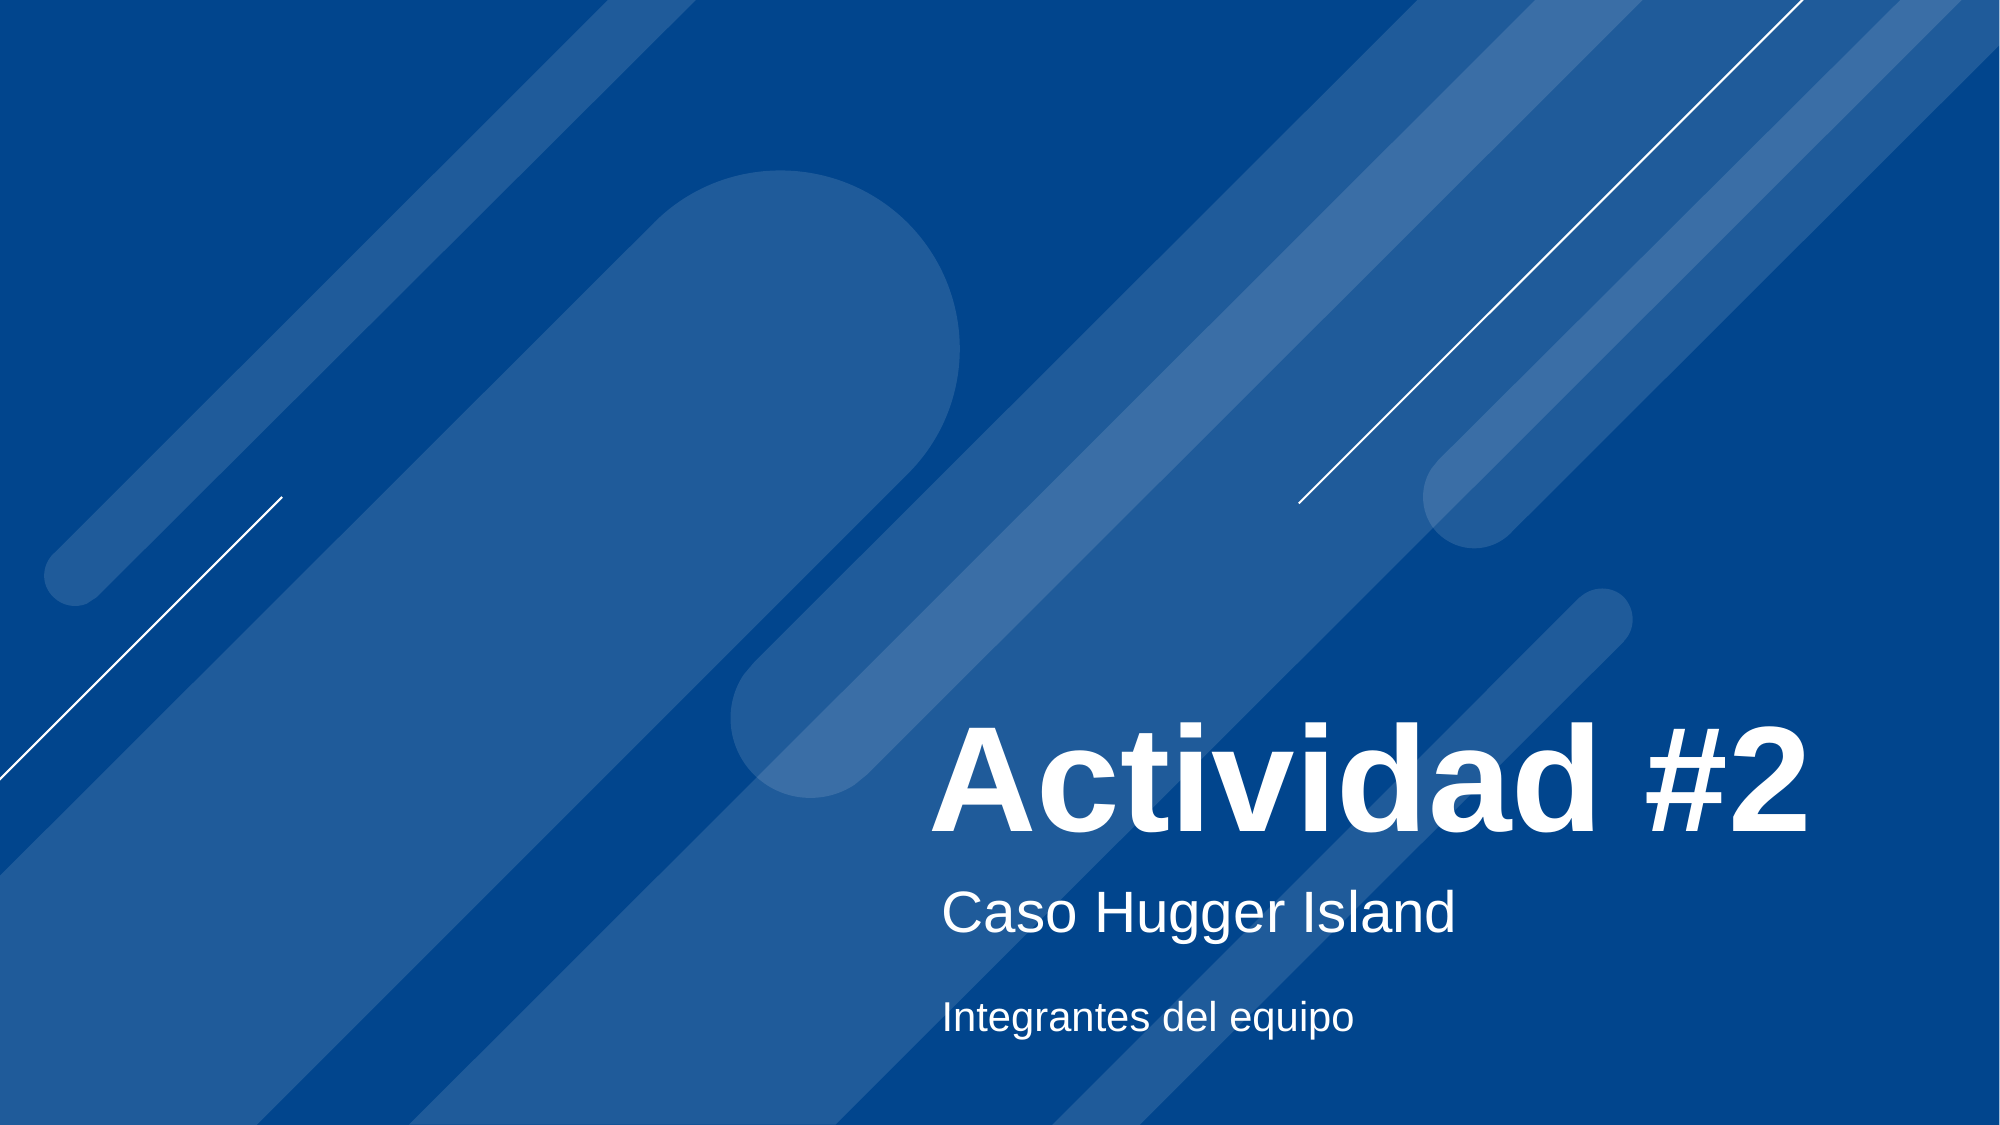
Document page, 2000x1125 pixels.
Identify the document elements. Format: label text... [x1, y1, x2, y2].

subtitle Caso Hugger Island [941, 864, 1821, 956]
title Actividad #2 [928, 459, 2000, 871]
text_box Integrantes del equipo [941, 979, 1821, 1071]
